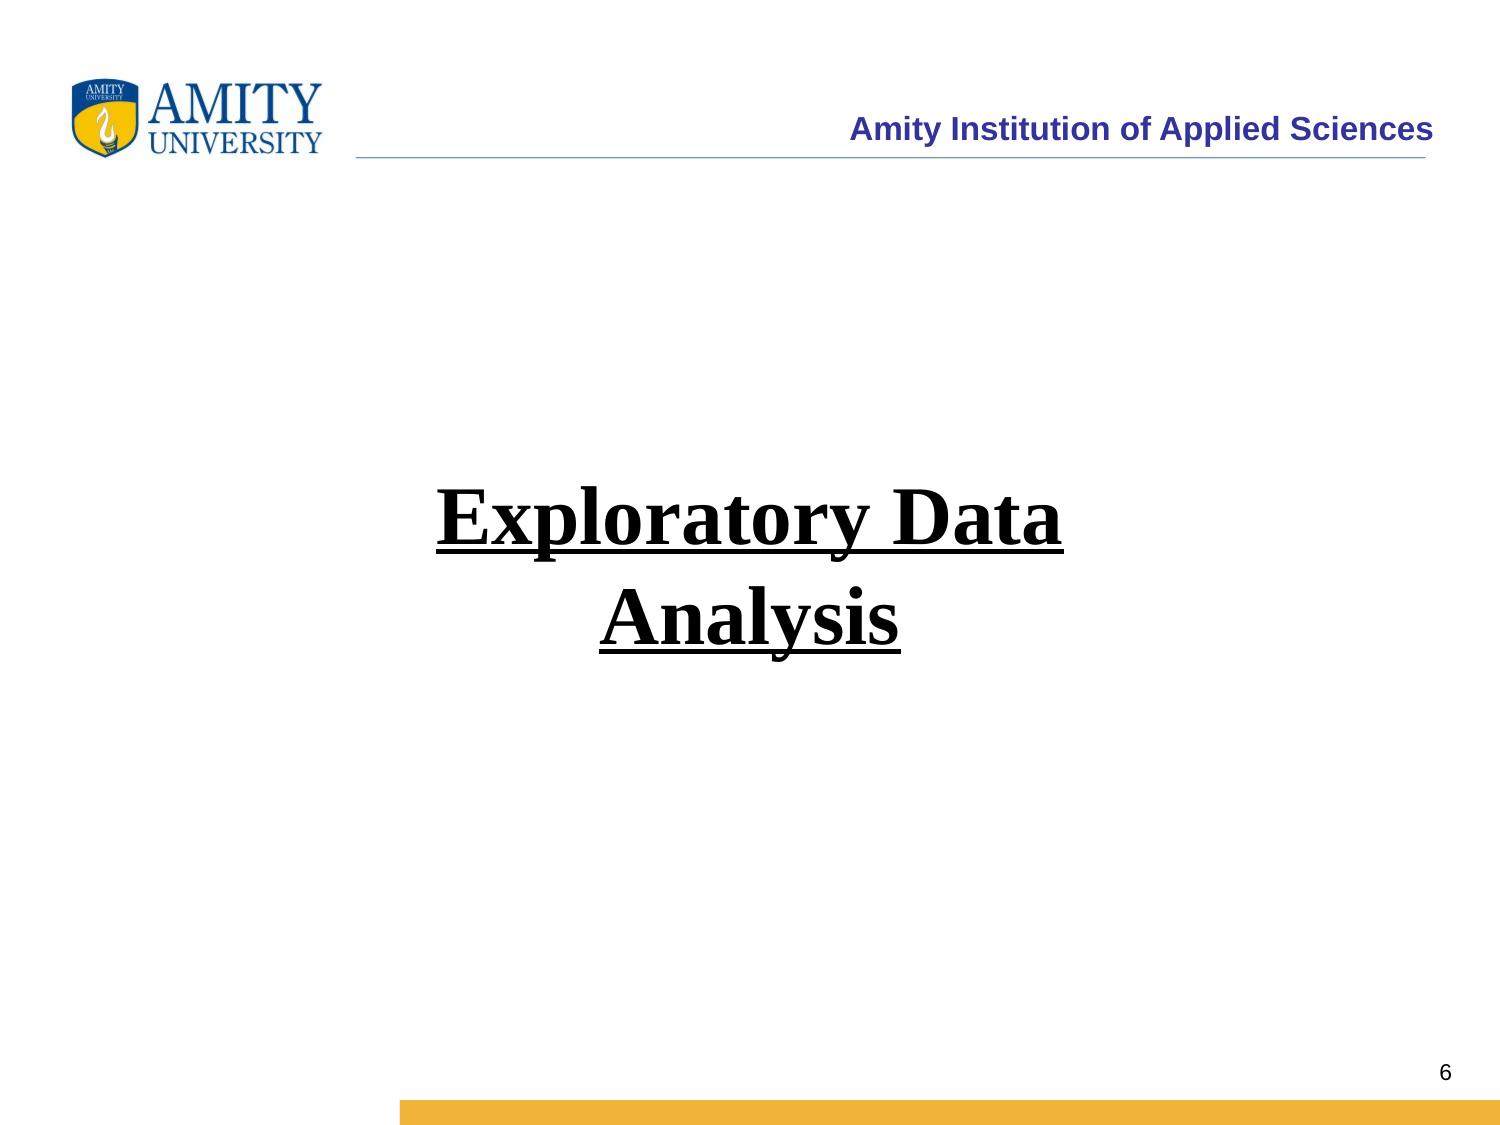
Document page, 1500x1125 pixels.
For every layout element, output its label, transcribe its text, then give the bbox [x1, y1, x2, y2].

text_box Exploratory Data Analysis [374, 453, 1125, 669]
text_box 6 [1117, 1050, 1468, 1125]
picture [0, 0, 1500, 188]
